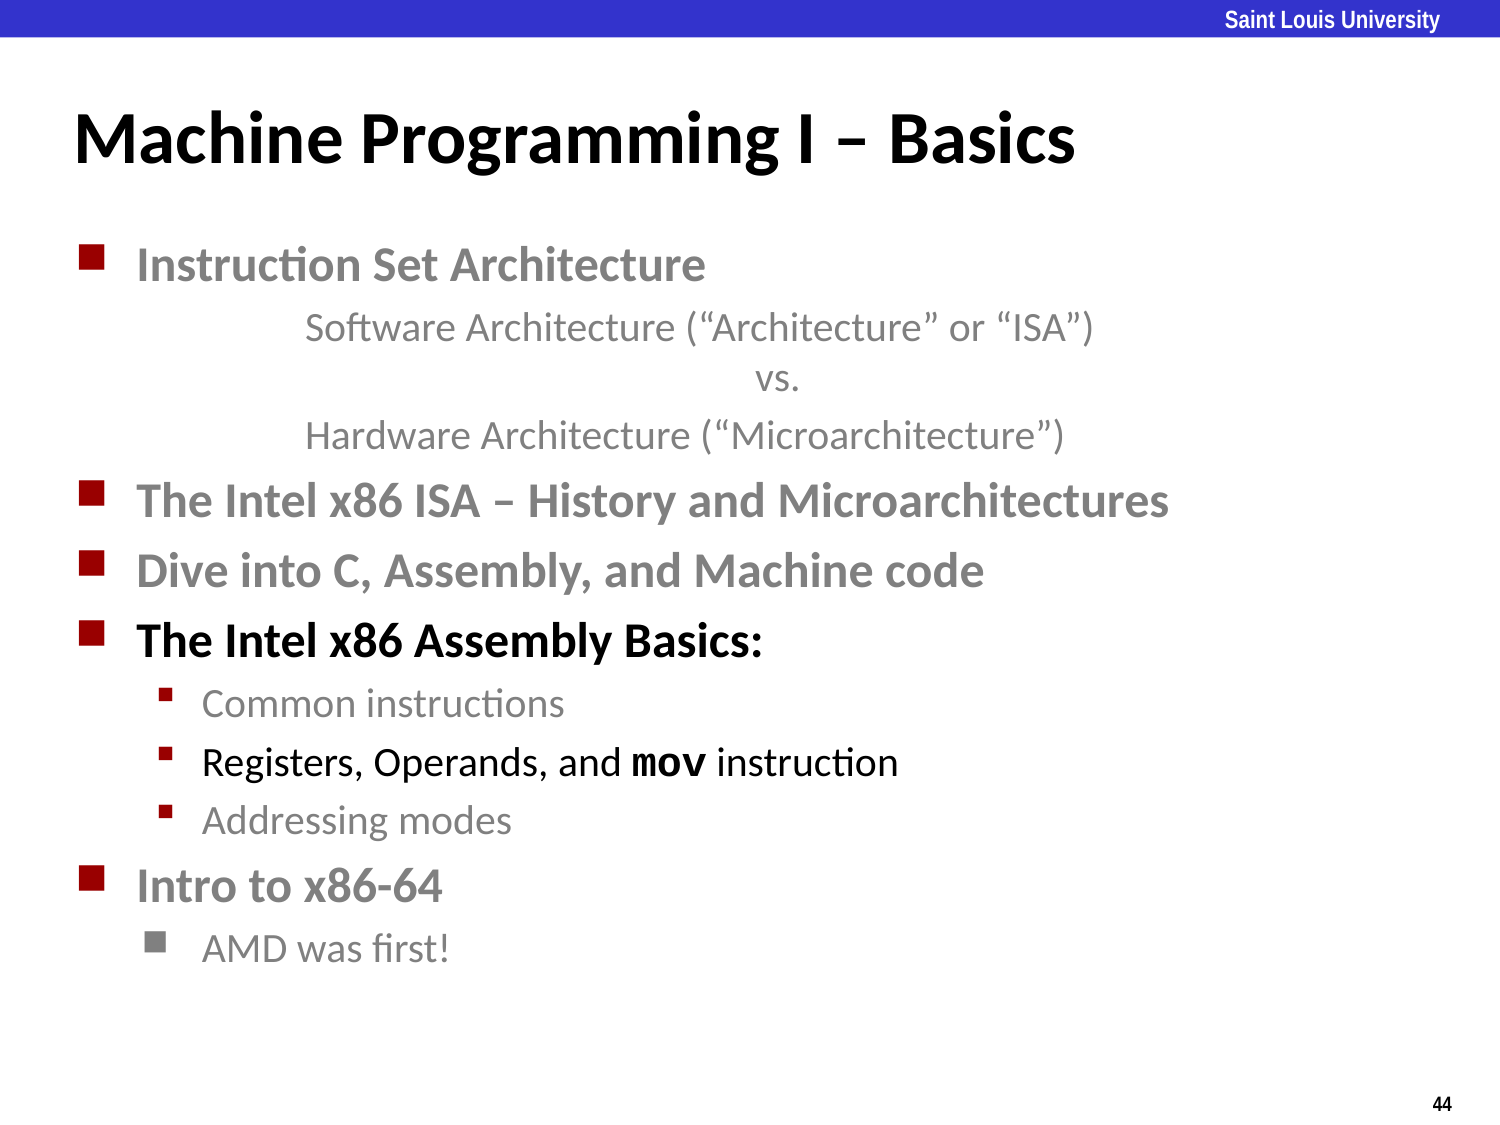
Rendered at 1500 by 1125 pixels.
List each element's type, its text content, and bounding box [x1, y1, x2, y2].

title Machine Programming I – Basics [58, 71, 1305, 197]
list Instruction Set Architecture Software Architecture (“Architecture” or “ISA”) vs. Hardware Architecture (“Microarchitecture”) The Intel x86 ISA – History and Microarchitectures Dive into C, Assembly, and Machine code The Intel x86 Assembly Basics: Common instructions Registers, Operands, and mov instruction Addressing modes Intro to x86-64 AMD was first! [64, 223, 1361, 1040]
